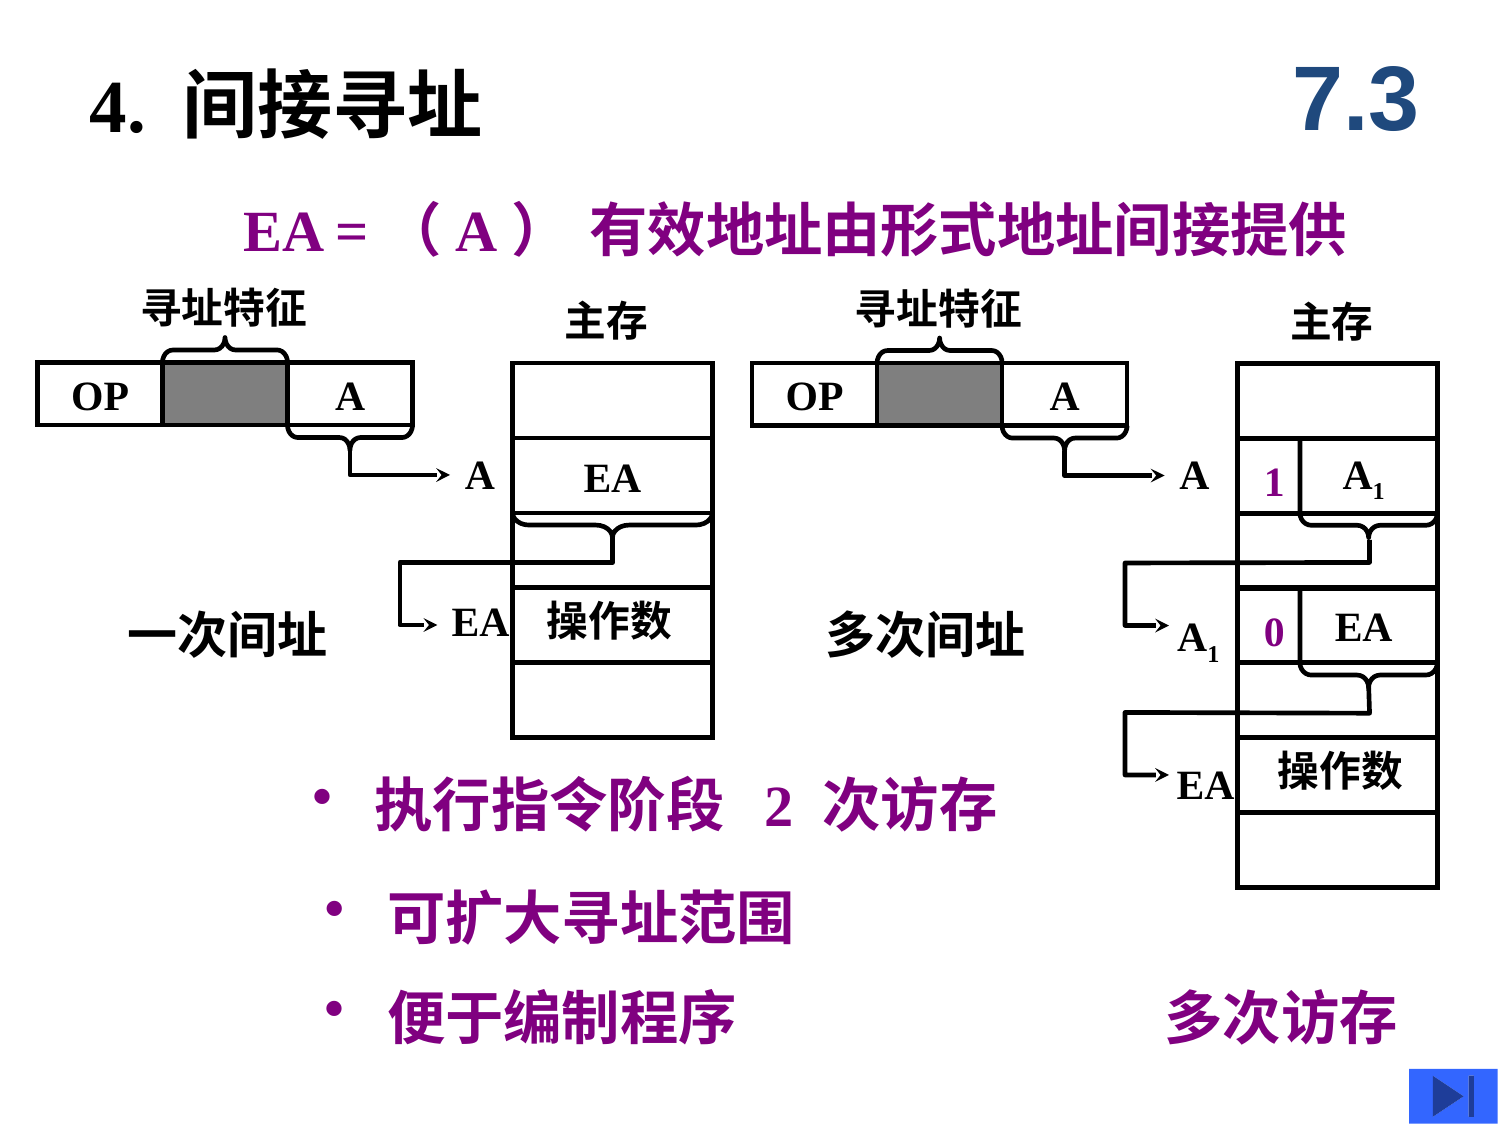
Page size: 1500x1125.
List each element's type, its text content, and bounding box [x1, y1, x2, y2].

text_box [1237, 287, 1438, 888]
text_box 多次间址 [810, 596, 1041, 671]
text_box [877, 340, 1002, 361]
text_box 寻址特征 [840, 275, 1037, 340]
text_box [1064, 450, 1164, 482]
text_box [37, 362, 413, 426]
text_box 便于编制程序 [309, 973, 752, 1059]
text_box [1004, 434, 1125, 450]
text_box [512, 287, 713, 738]
text_box [289, 433, 411, 451]
text_box A [1164, 440, 1225, 506]
text_box 4. 间接寻址 [74, 49, 620, 155]
text_box 有效地址由形式地址间接提供 [574, 185, 1362, 271]
text_box [1124, 562, 1232, 632]
text_box 多次访存 [1149, 973, 1488, 1059]
text_box [1124, 712, 1232, 782]
text_box A1 [1162, 602, 1232, 675]
text_box 7.3 [1262, 24, 1450, 163]
text_box 可扩大寻址范围 [309, 873, 810, 959]
text_box [350, 450, 450, 482]
text_box A [450, 440, 507, 506]
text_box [751, 362, 1128, 426]
text_box [399, 562, 507, 632]
text_box [1409, 1068, 1498, 1124]
text_box EA [1161, 750, 1232, 815]
text_box 执行指令阶段 2 次访存 [297, 760, 1013, 846]
text_box 寻址特征 [125, 274, 323, 340]
text_box EA =（A） [229, 185, 574, 271]
text_box [162, 340, 288, 360]
text_box 一次间址 [113, 596, 343, 671]
text_box EA [436, 587, 507, 653]
